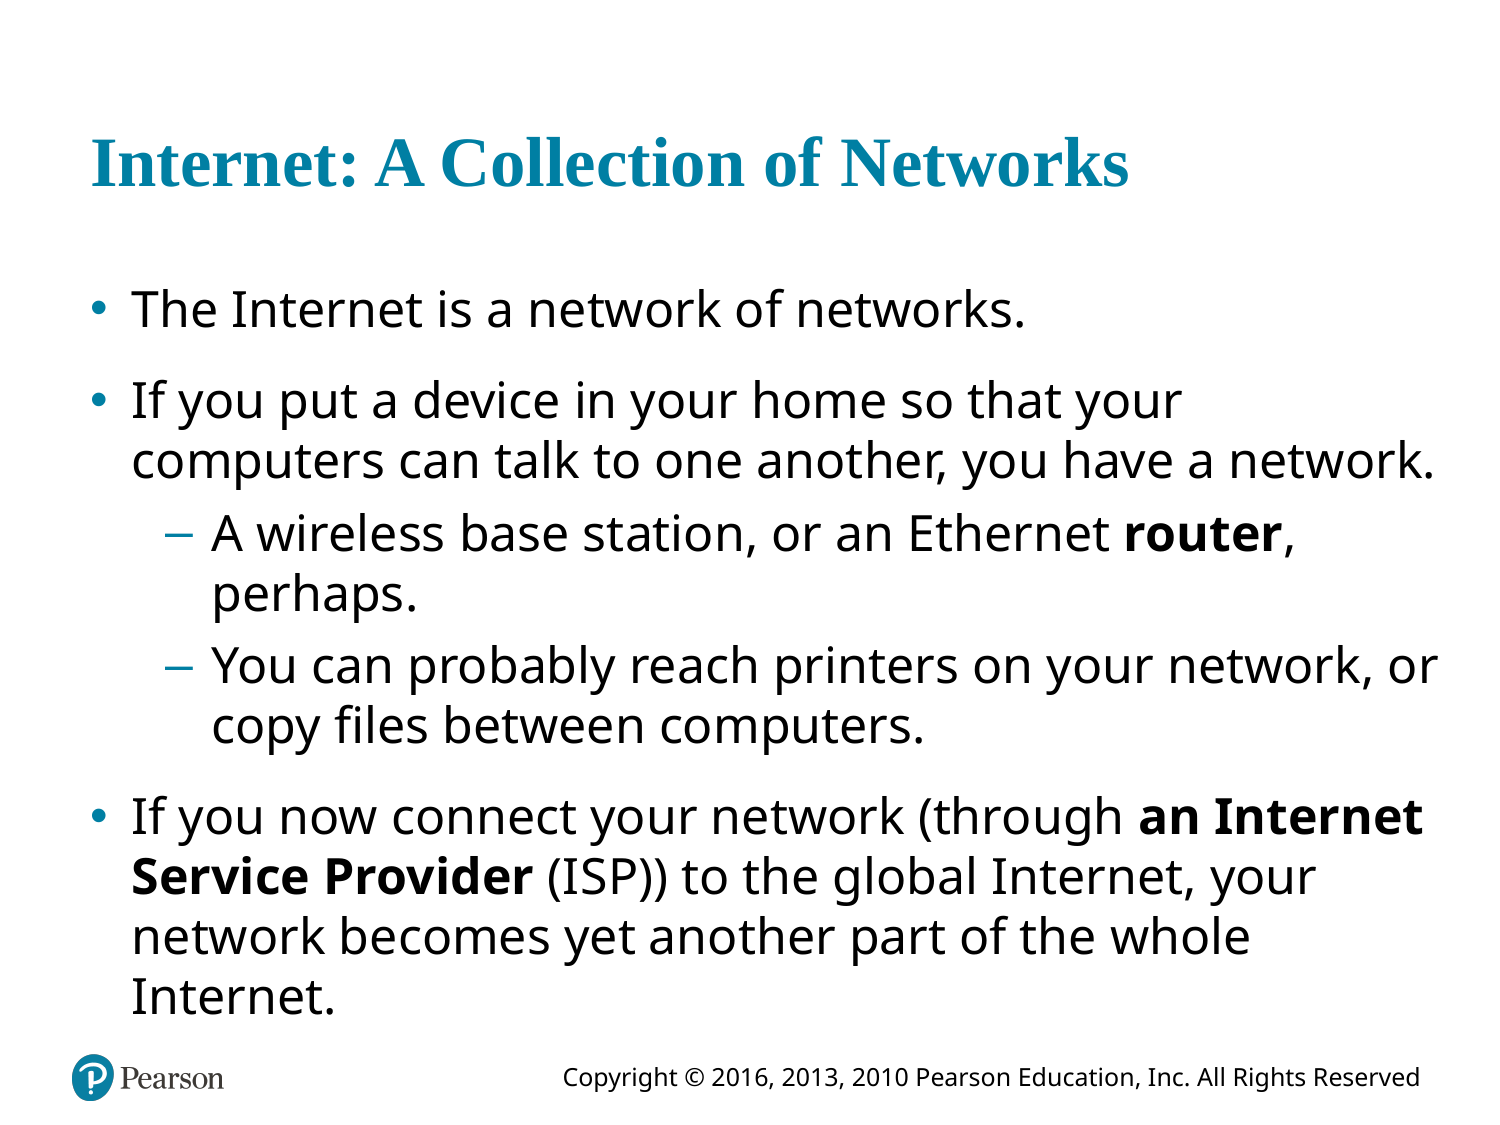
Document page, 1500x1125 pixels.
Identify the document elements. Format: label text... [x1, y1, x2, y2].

list The Internet is a network of networks. If you put a device in your home so that your computers can talk to one another, you have a network. A wireless base station, or an Ethernet router, perhaps. You can probably reach printers on your network, or copy files between computers. If you now connect your network (through an Internet Service Provider (I S P)) to the global Internet, your network becomes yet another part of the whole Internet. [75, 262, 1464, 1041]
picture [98, 1054, 224, 1101]
title Internet: A Collection of Networks [75, 0, 1425, 216]
picture [72, 1054, 88, 1070]
picture [80, 1063, 106, 1088]
picture [72, 1087, 83, 1101]
